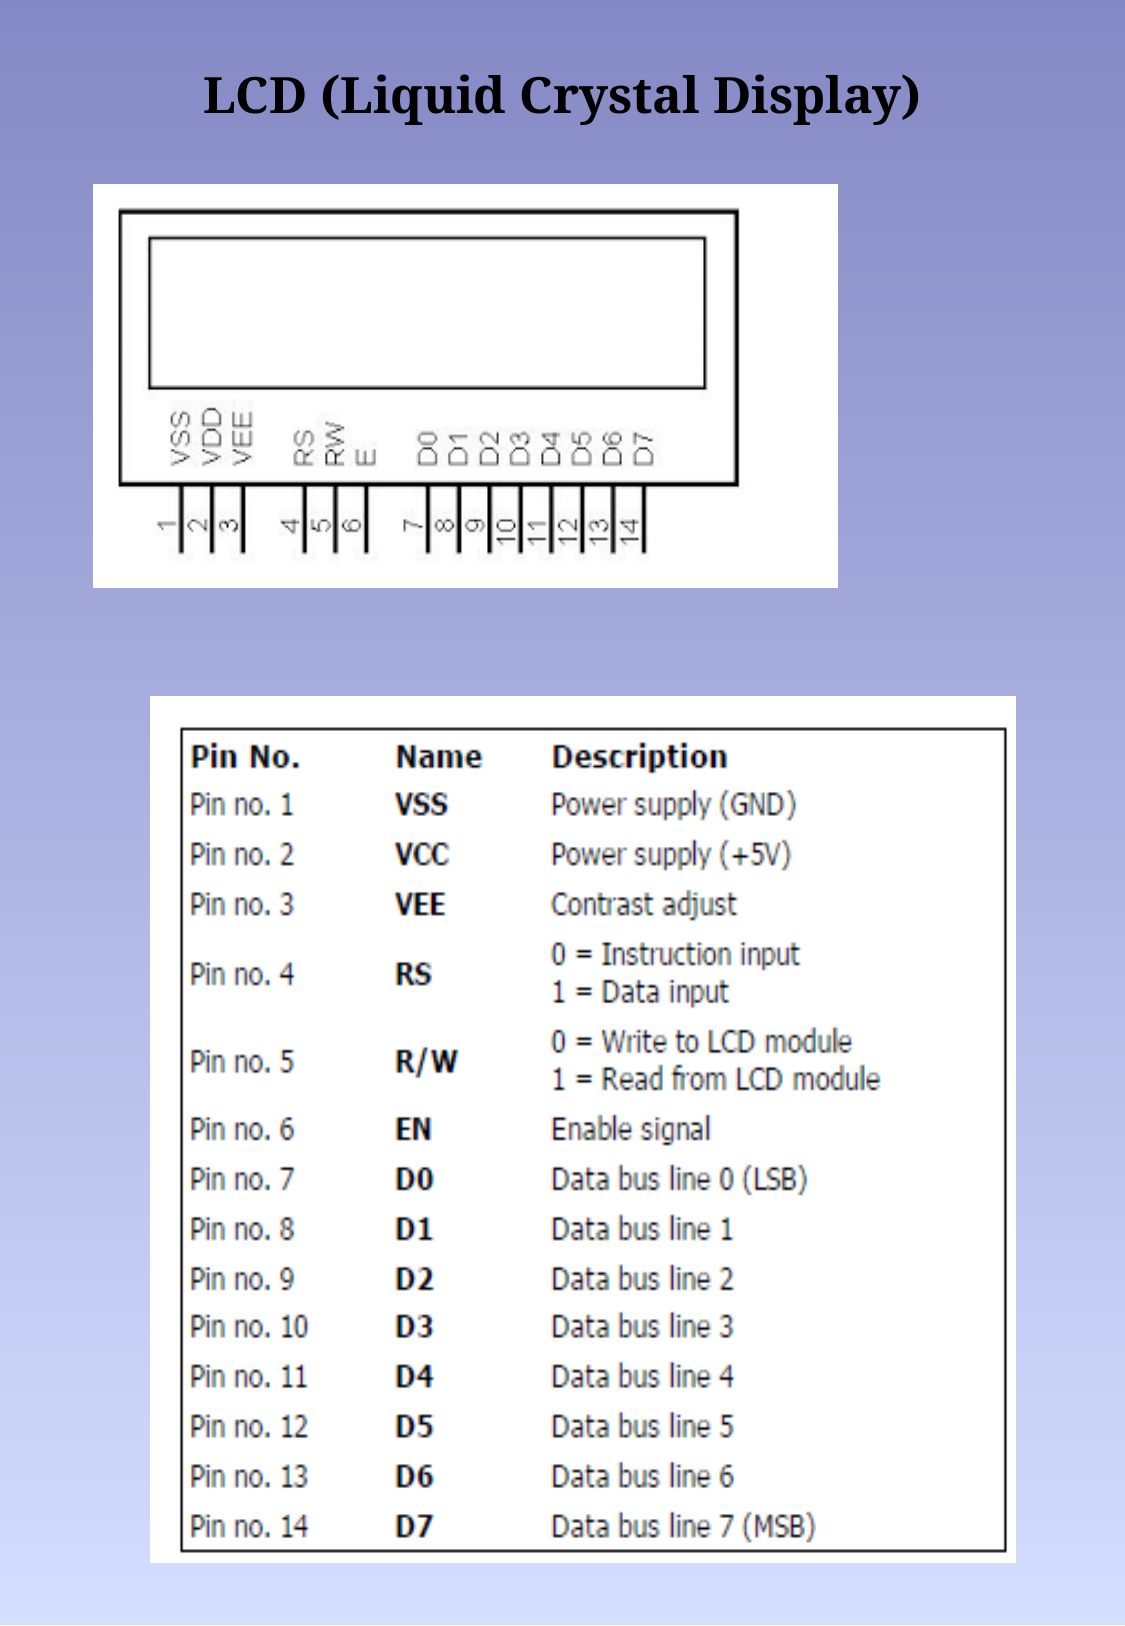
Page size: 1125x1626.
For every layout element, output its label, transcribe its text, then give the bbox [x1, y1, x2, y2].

picture [149, 696, 1016, 1563]
picture [93, 184, 838, 588]
text_box LCD (Liquid Crystal Display) [0, 56, 1125, 131]
